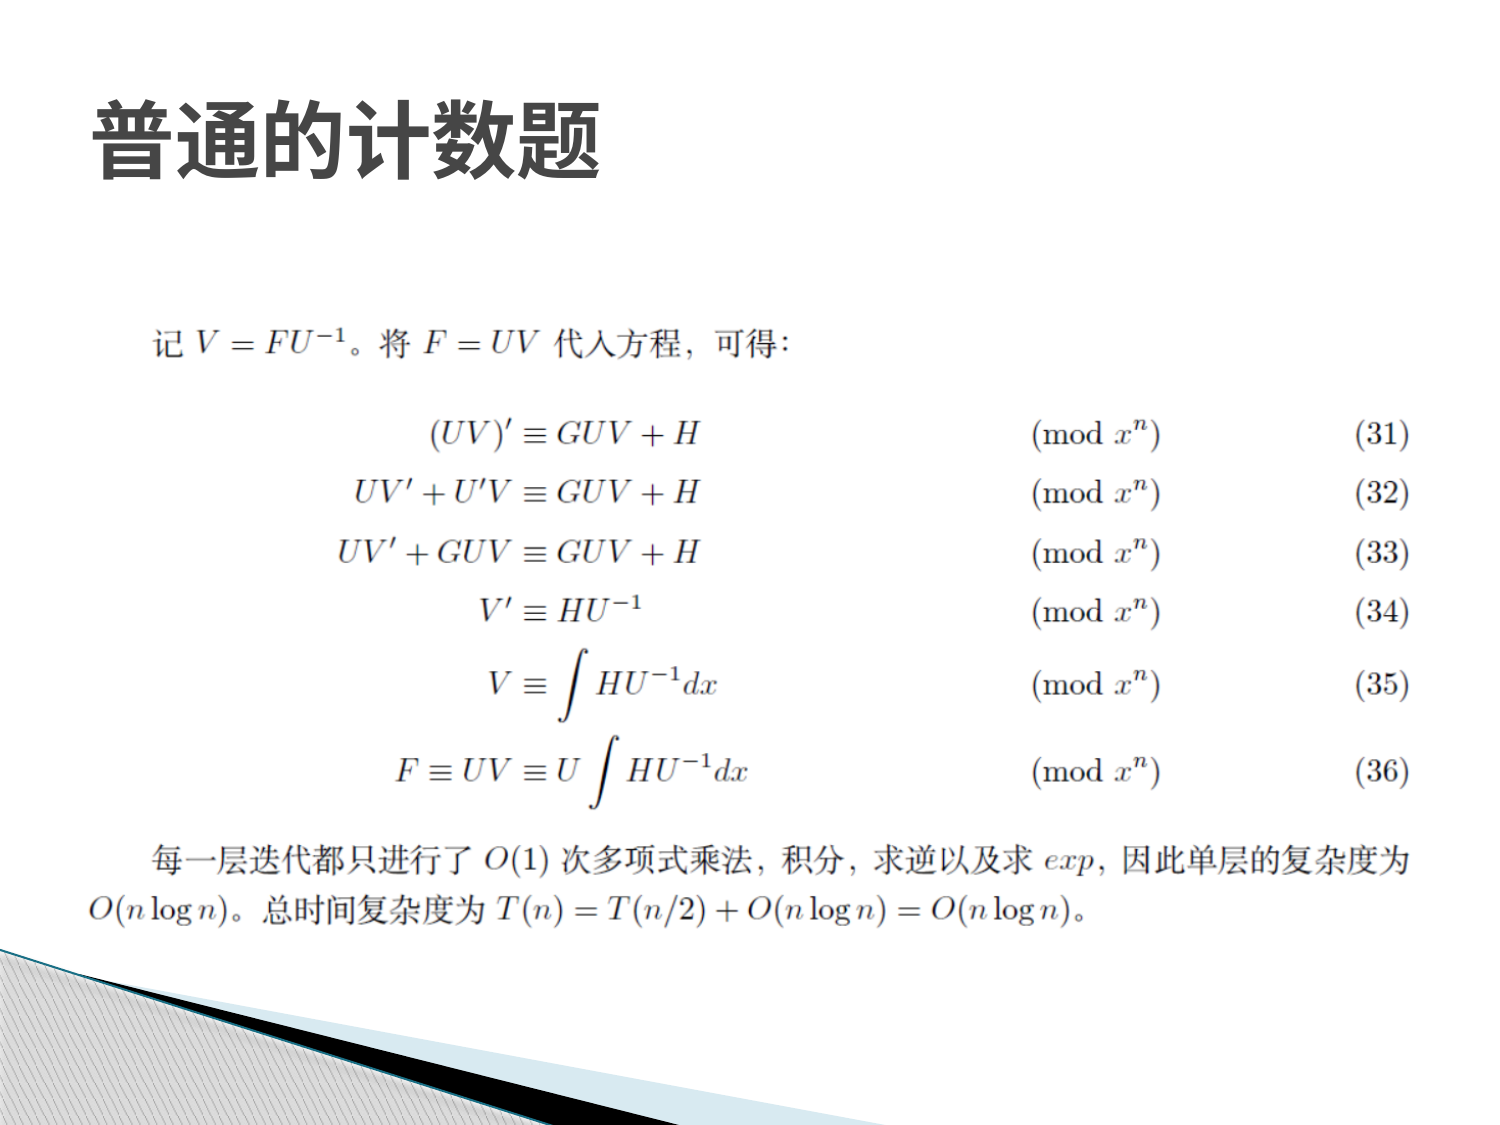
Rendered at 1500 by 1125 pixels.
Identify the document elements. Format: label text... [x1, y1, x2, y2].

title 普通的计数题 [75, 45, 1425, 233]
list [74, 294, 1426, 934]
